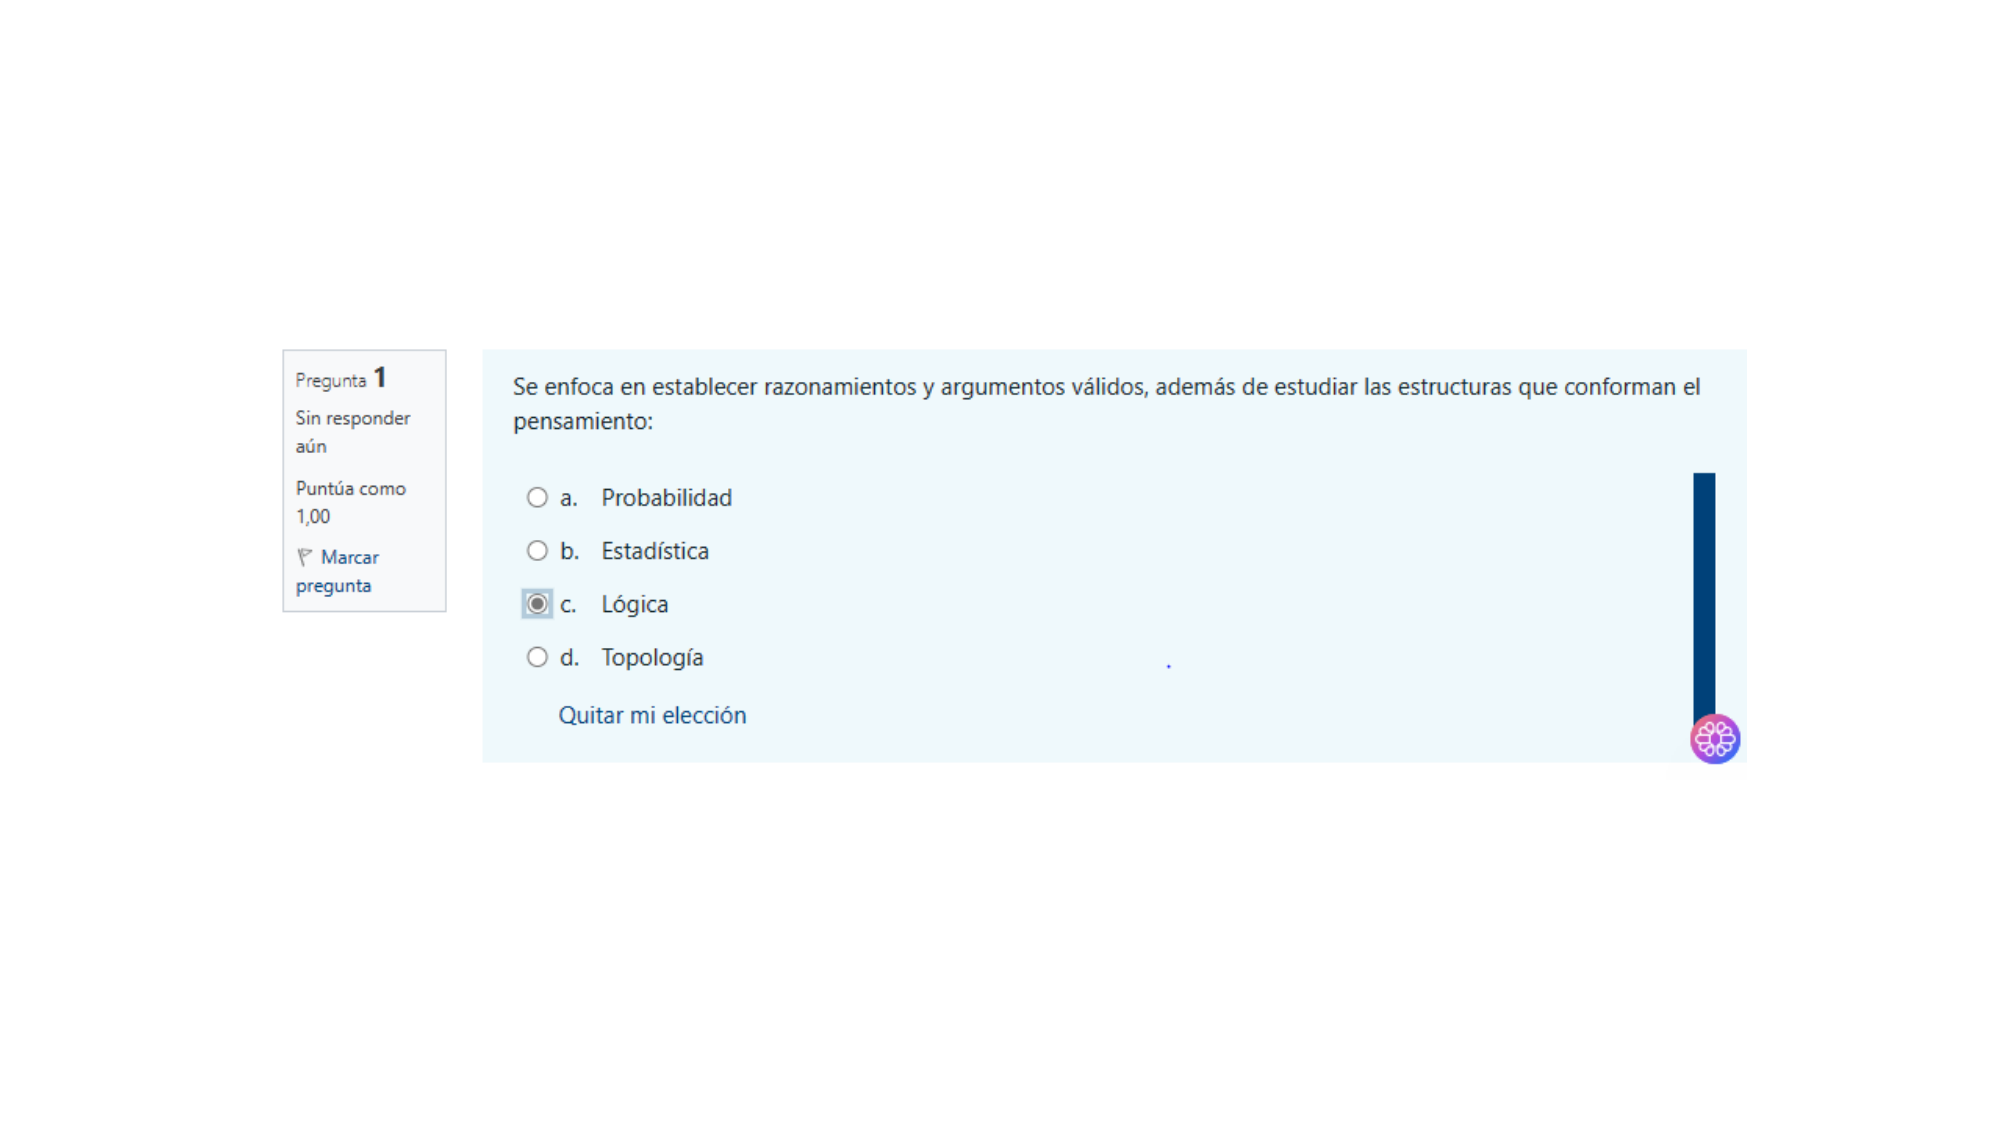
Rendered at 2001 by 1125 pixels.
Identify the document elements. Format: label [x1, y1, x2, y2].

picture [253, 345, 1747, 780]
